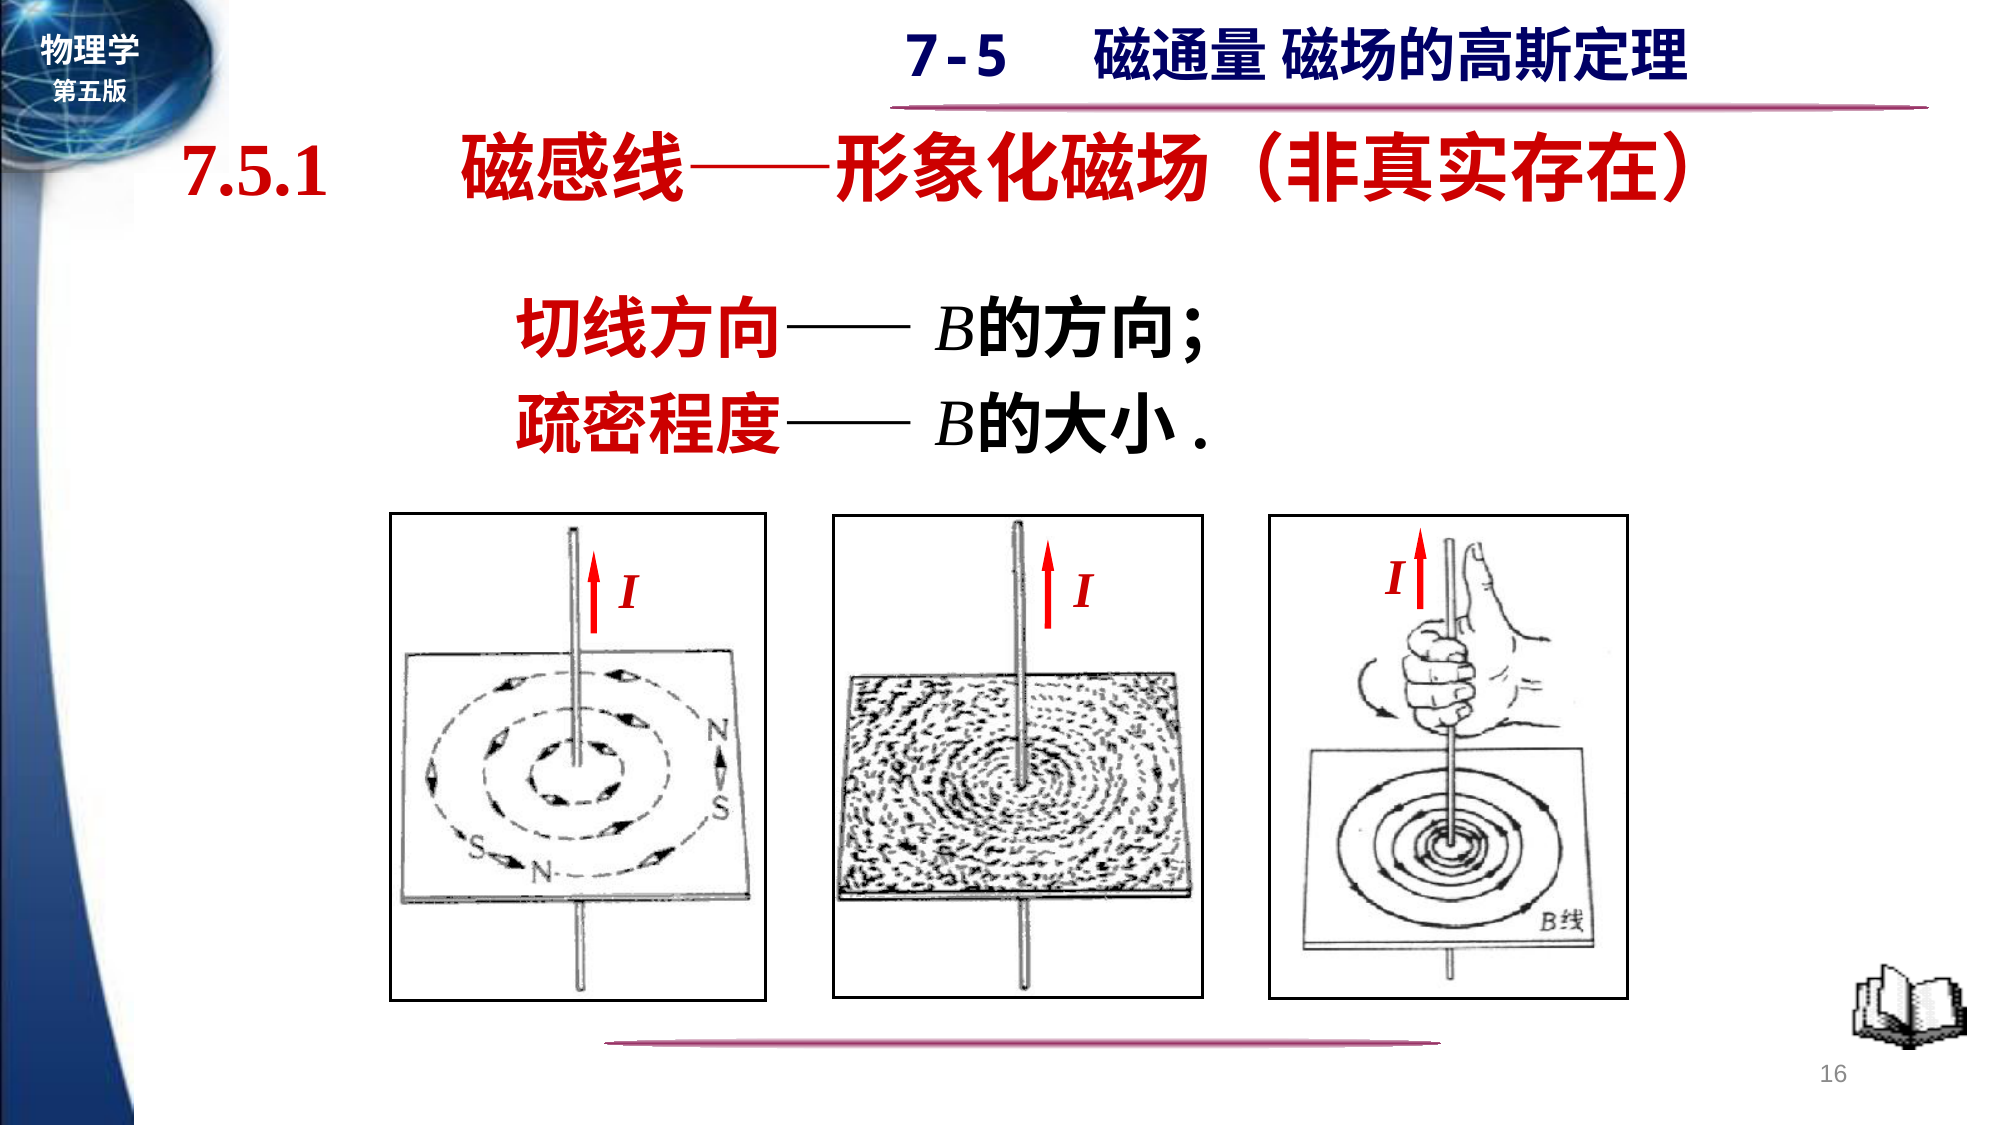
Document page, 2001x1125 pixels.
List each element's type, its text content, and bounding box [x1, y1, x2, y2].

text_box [835, 517, 1201, 996]
text_box 7.5.1 磁感线——形象化磁场（非真实存在） [165, 113, 1886, 218]
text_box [362, 262, 1644, 470]
picture [1850, 962, 1967, 1050]
picture [0, 0, 229, 1125]
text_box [1271, 517, 1626, 997]
slide_number 16 [1412, 1042, 1863, 1103]
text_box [391, 515, 764, 1000]
